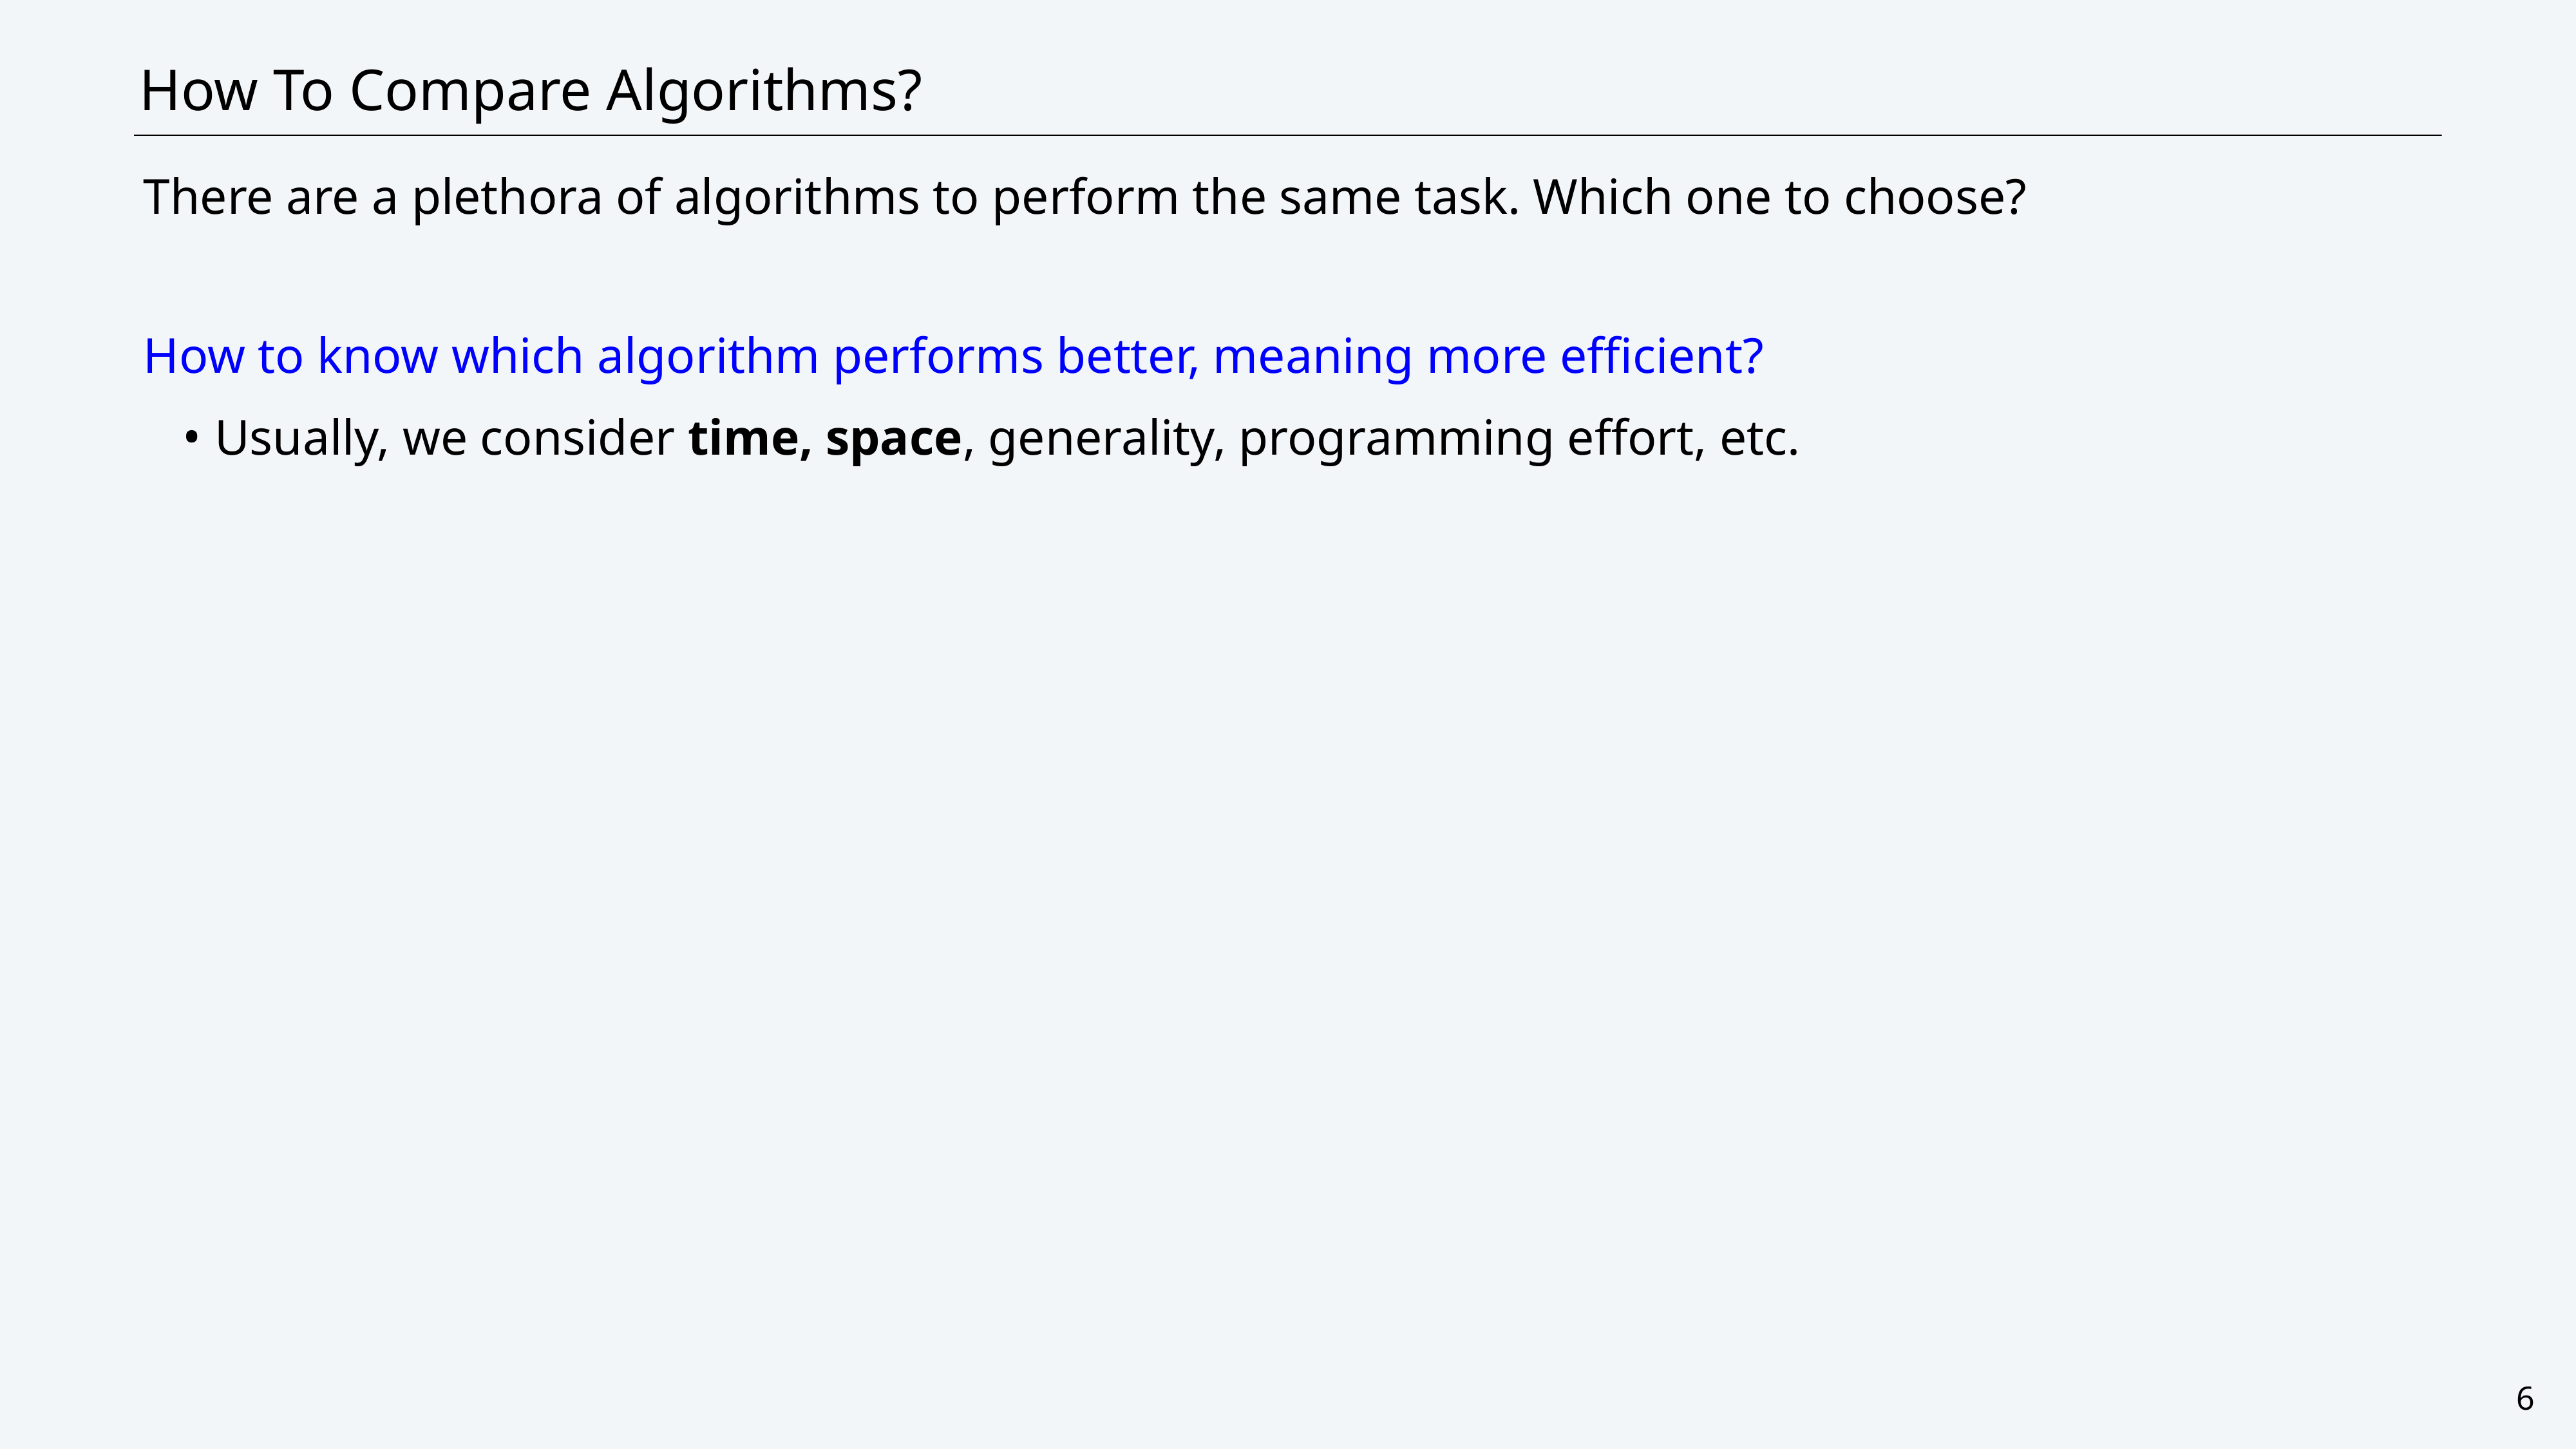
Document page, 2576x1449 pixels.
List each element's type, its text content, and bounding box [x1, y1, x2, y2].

slide_number 6 [2512, 1379, 2537, 1427]
title How To Compare Algorithms? [133, 39, 2320, 136]
list There are a plethora of algorithms to perform the same task. Which one to choose? How to know which algorithm performs better, meaning more efficient? Usually, we consider time, space, generality, programming effort, etc. [128, 160, 2439, 1385]
